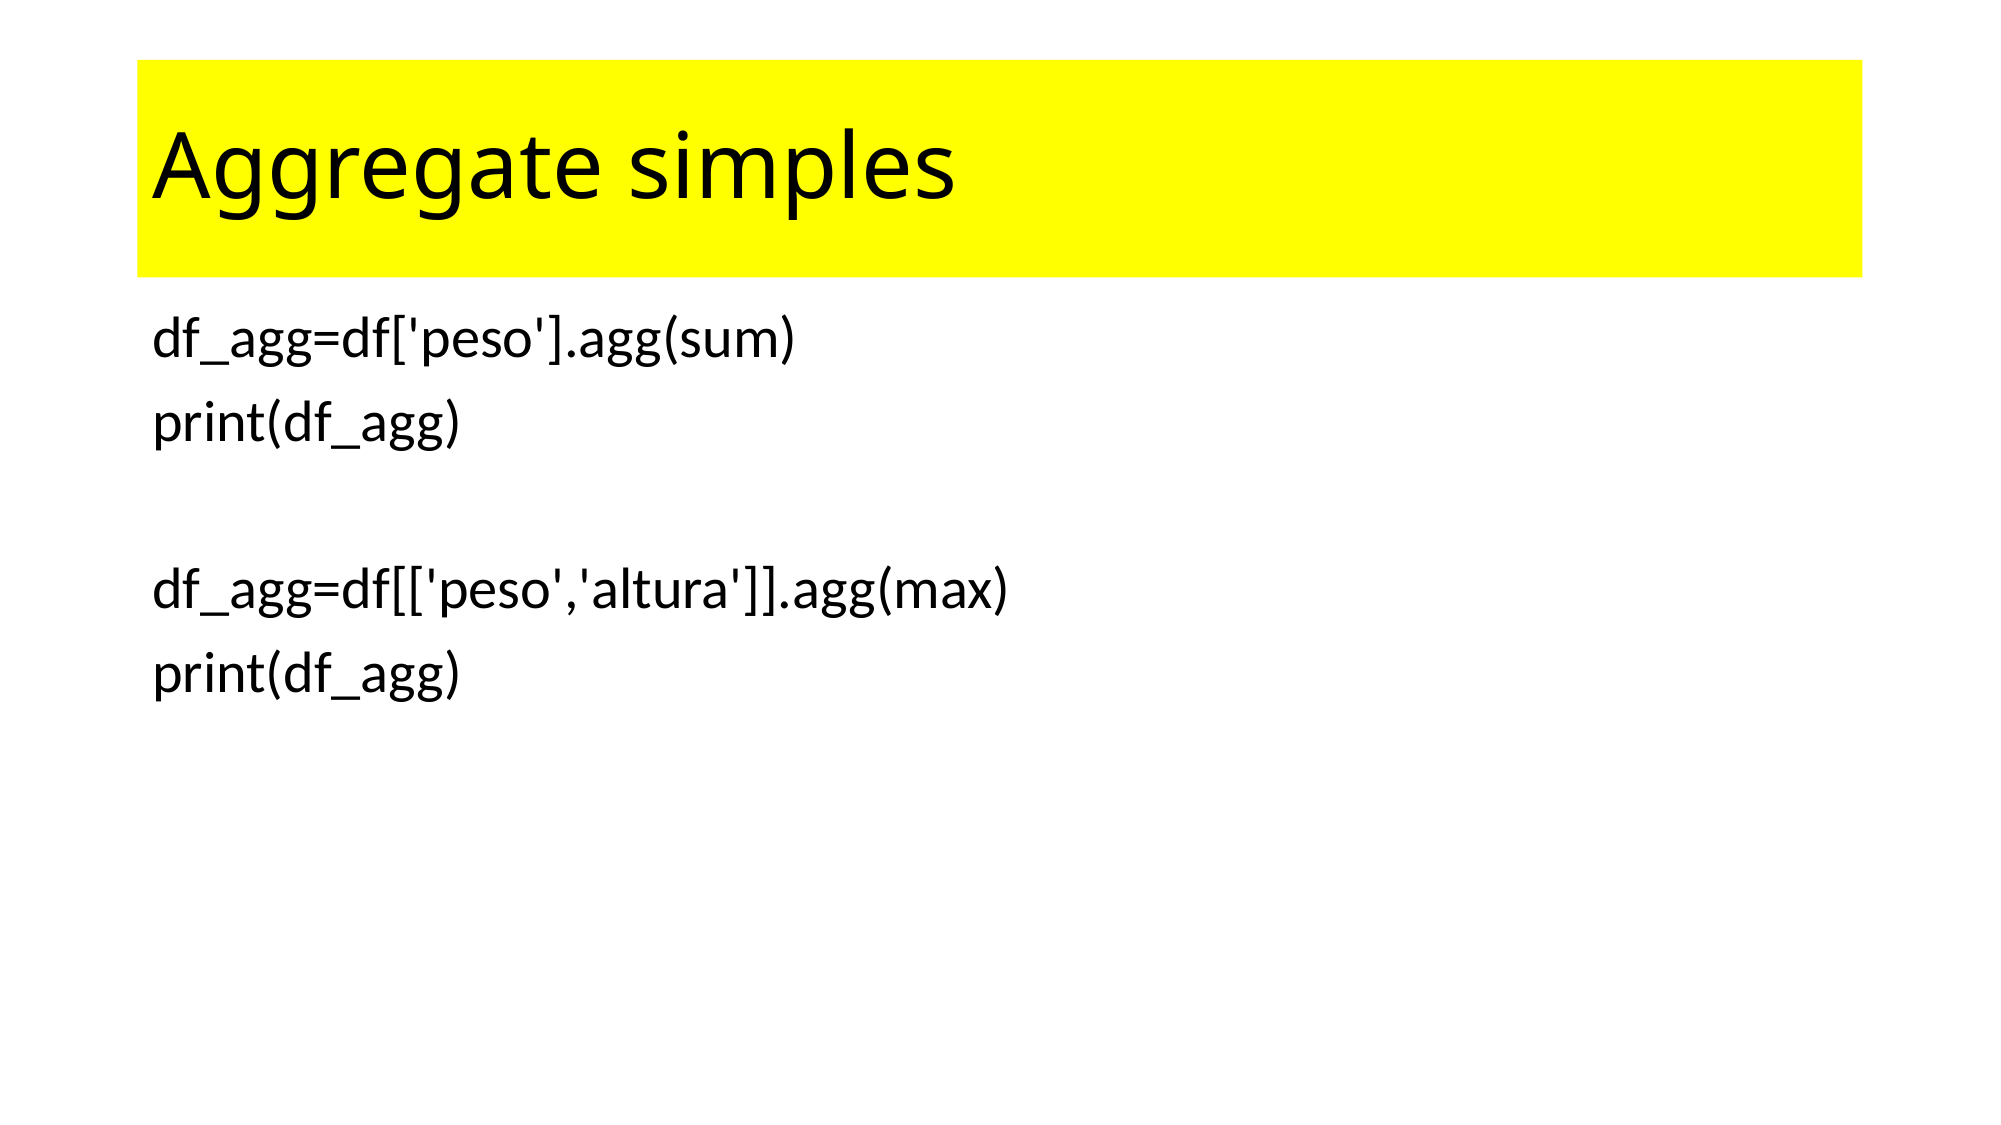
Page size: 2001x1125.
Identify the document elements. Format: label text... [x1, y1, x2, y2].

list df_agg=df['peso'].agg(sum) print(df_agg) df_agg=df[['peso','altura']].agg(max) print(df_agg) [137, 299, 1863, 1014]
title Aggregate simples [137, 59, 1863, 278]
